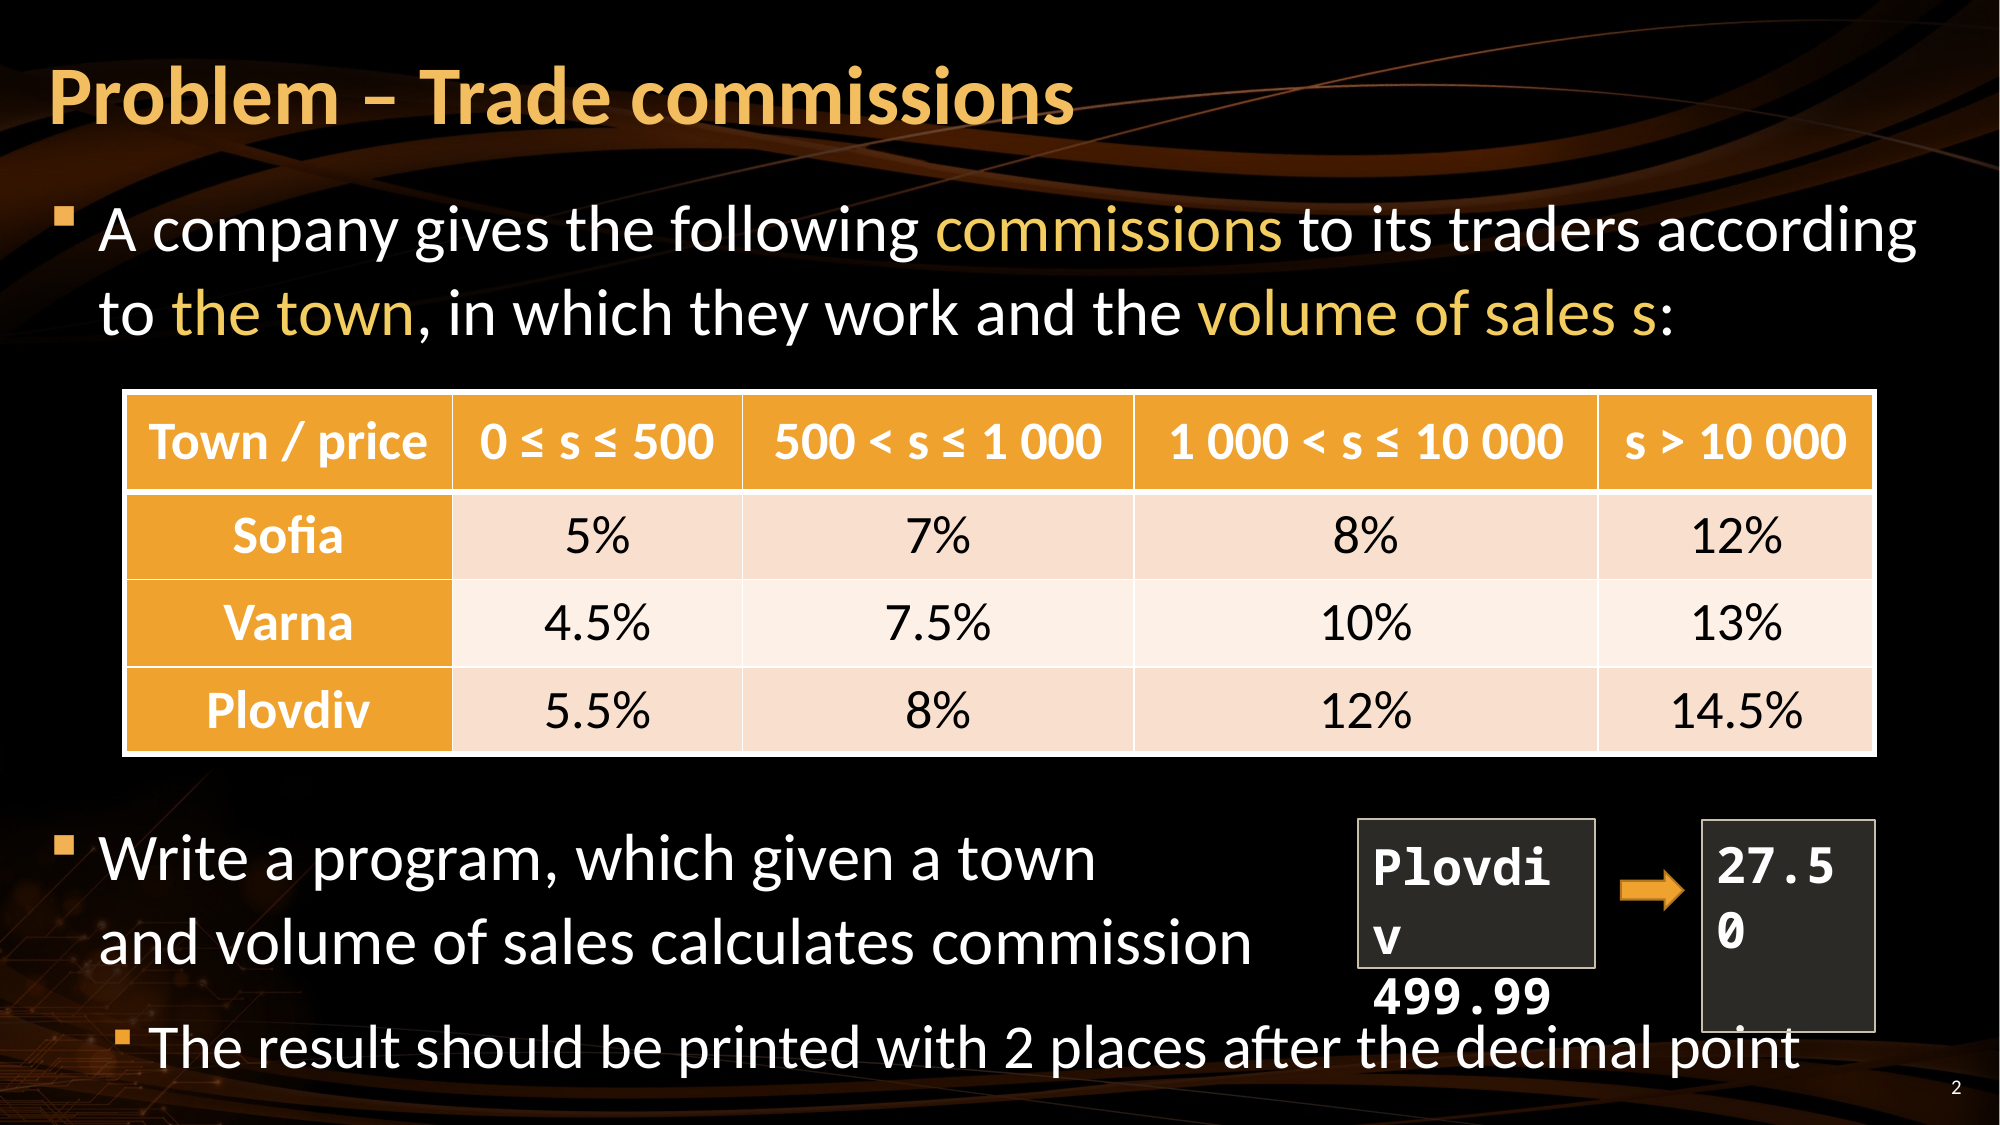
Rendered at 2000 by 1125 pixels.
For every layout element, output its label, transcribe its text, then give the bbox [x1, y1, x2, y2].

text_box [1619, 868, 1685, 912]
table_header Town / price [127, 395, 452, 489]
picture [0, 0, 2000, 1125]
table_cell 7% [743, 495, 1133, 579]
table_cell Sofia [127, 495, 452, 579]
title Problem – Trade commissions [30, 6, 1602, 189]
table_cell 7.5% [743, 580, 1133, 666]
text_box 27.50 [1702, 819, 1875, 1033]
text_box Plovdiv 499.99 [1357, 819, 1596, 969]
table_cell 8% [743, 668, 1133, 751]
table_cell 5.5% [453, 668, 742, 751]
table_cell Varna [127, 580, 452, 666]
table_header s > 10 000 [1599, 395, 1872, 489]
table_cell 12% [1135, 668, 1597, 751]
table_header 1 000 < s ≤ 10 000 [1135, 395, 1597, 489]
list A company gives the following commissions to its traders according to the town, in which they work and the volume of sales s: Write a program, which given a town and volume of sales calculates commission The result should be printed with 2 places after the decimal point [31, 174, 1968, 1089]
table_cell 13% [1599, 580, 1872, 666]
table_cell 12% [1599, 495, 1872, 579]
table_cell Plovdiv [127, 668, 452, 751]
table_cell 14.5% [1599, 668, 1872, 751]
table_cell 5% [453, 495, 742, 579]
table_header 500 < s ≤ 1 000 [743, 395, 1133, 489]
table_cell 4.5% [453, 580, 742, 666]
table_cell 10% [1135, 580, 1597, 666]
slide_number 2 [1897, 1089, 1968, 1103]
table_cell 8% [1135, 495, 1597, 579]
table_header 0 ≤ s ≤ 500 [453, 395, 742, 489]
